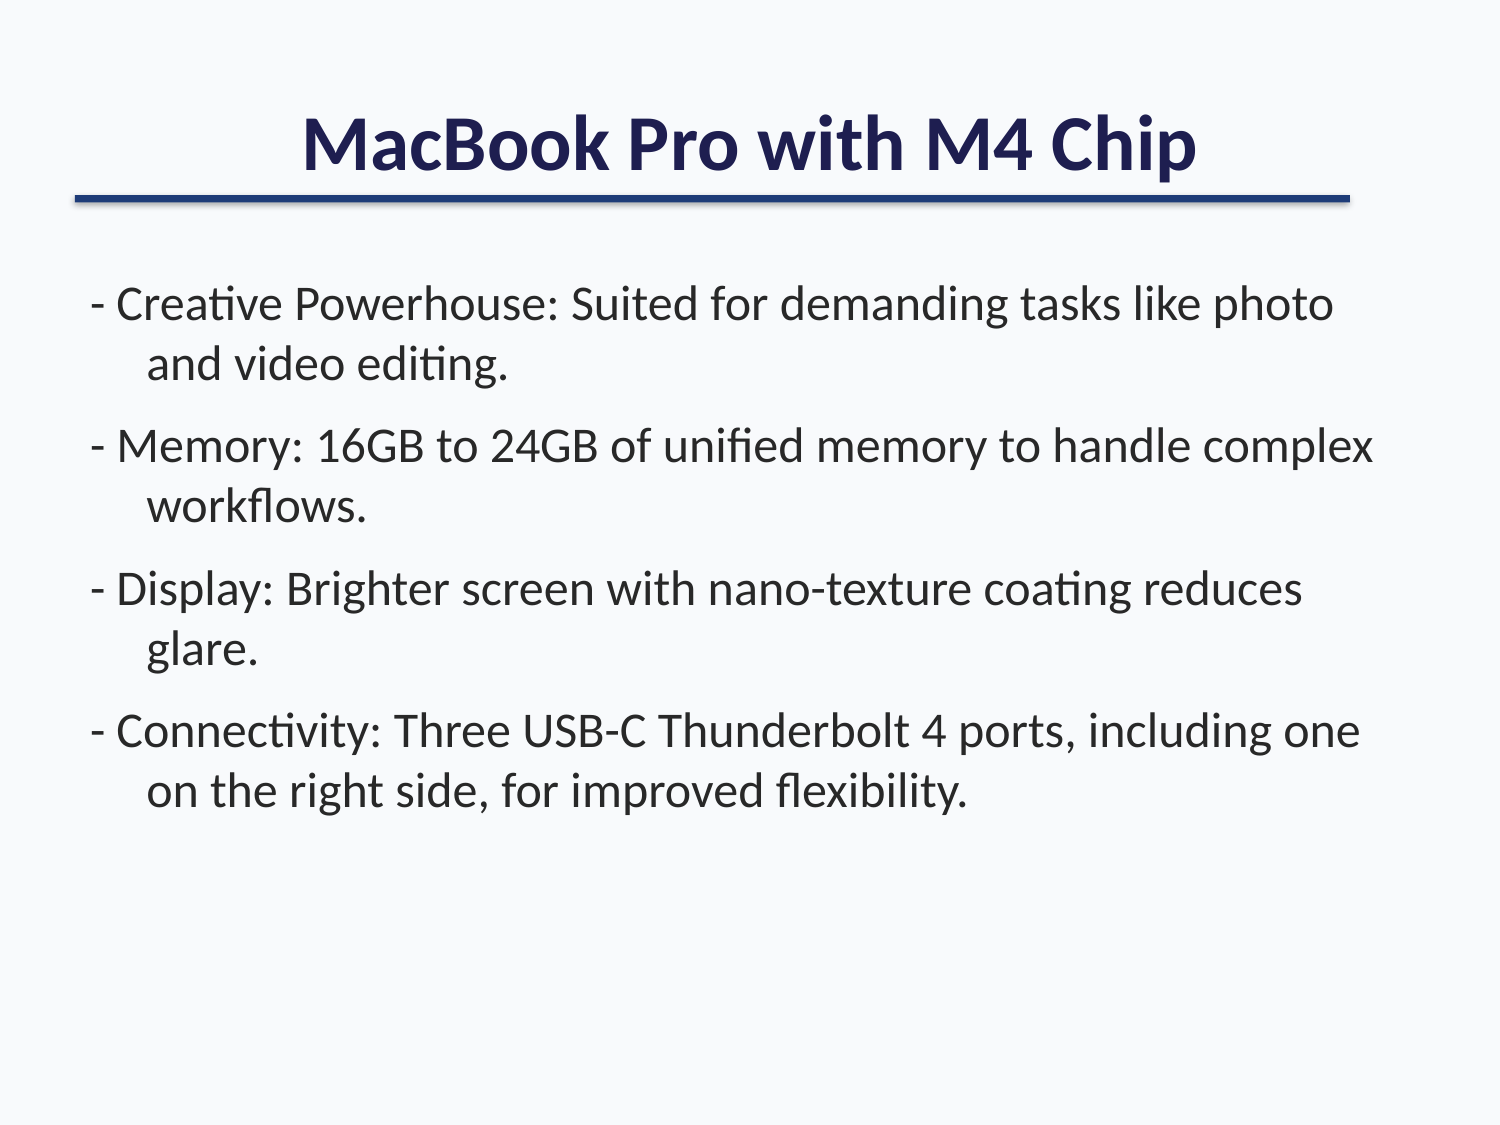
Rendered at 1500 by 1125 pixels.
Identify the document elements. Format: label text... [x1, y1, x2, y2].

text_box [74, 194, 1351, 203]
list - Creative Powerhouse: Suited for demanding tasks like photo and video editing. - Memory: 16GB to 24GB of unified memory to handle complex workflows. - Display: Brighter screen with nano-texture coating reduces glare. - Connectivity: Three USB-C Thunderbolt 4 ports, including one on the right side, for improved flexibility. [75, 262, 1425, 1005]
title MacBook Pro with M4 Chip [75, 45, 1425, 233]
